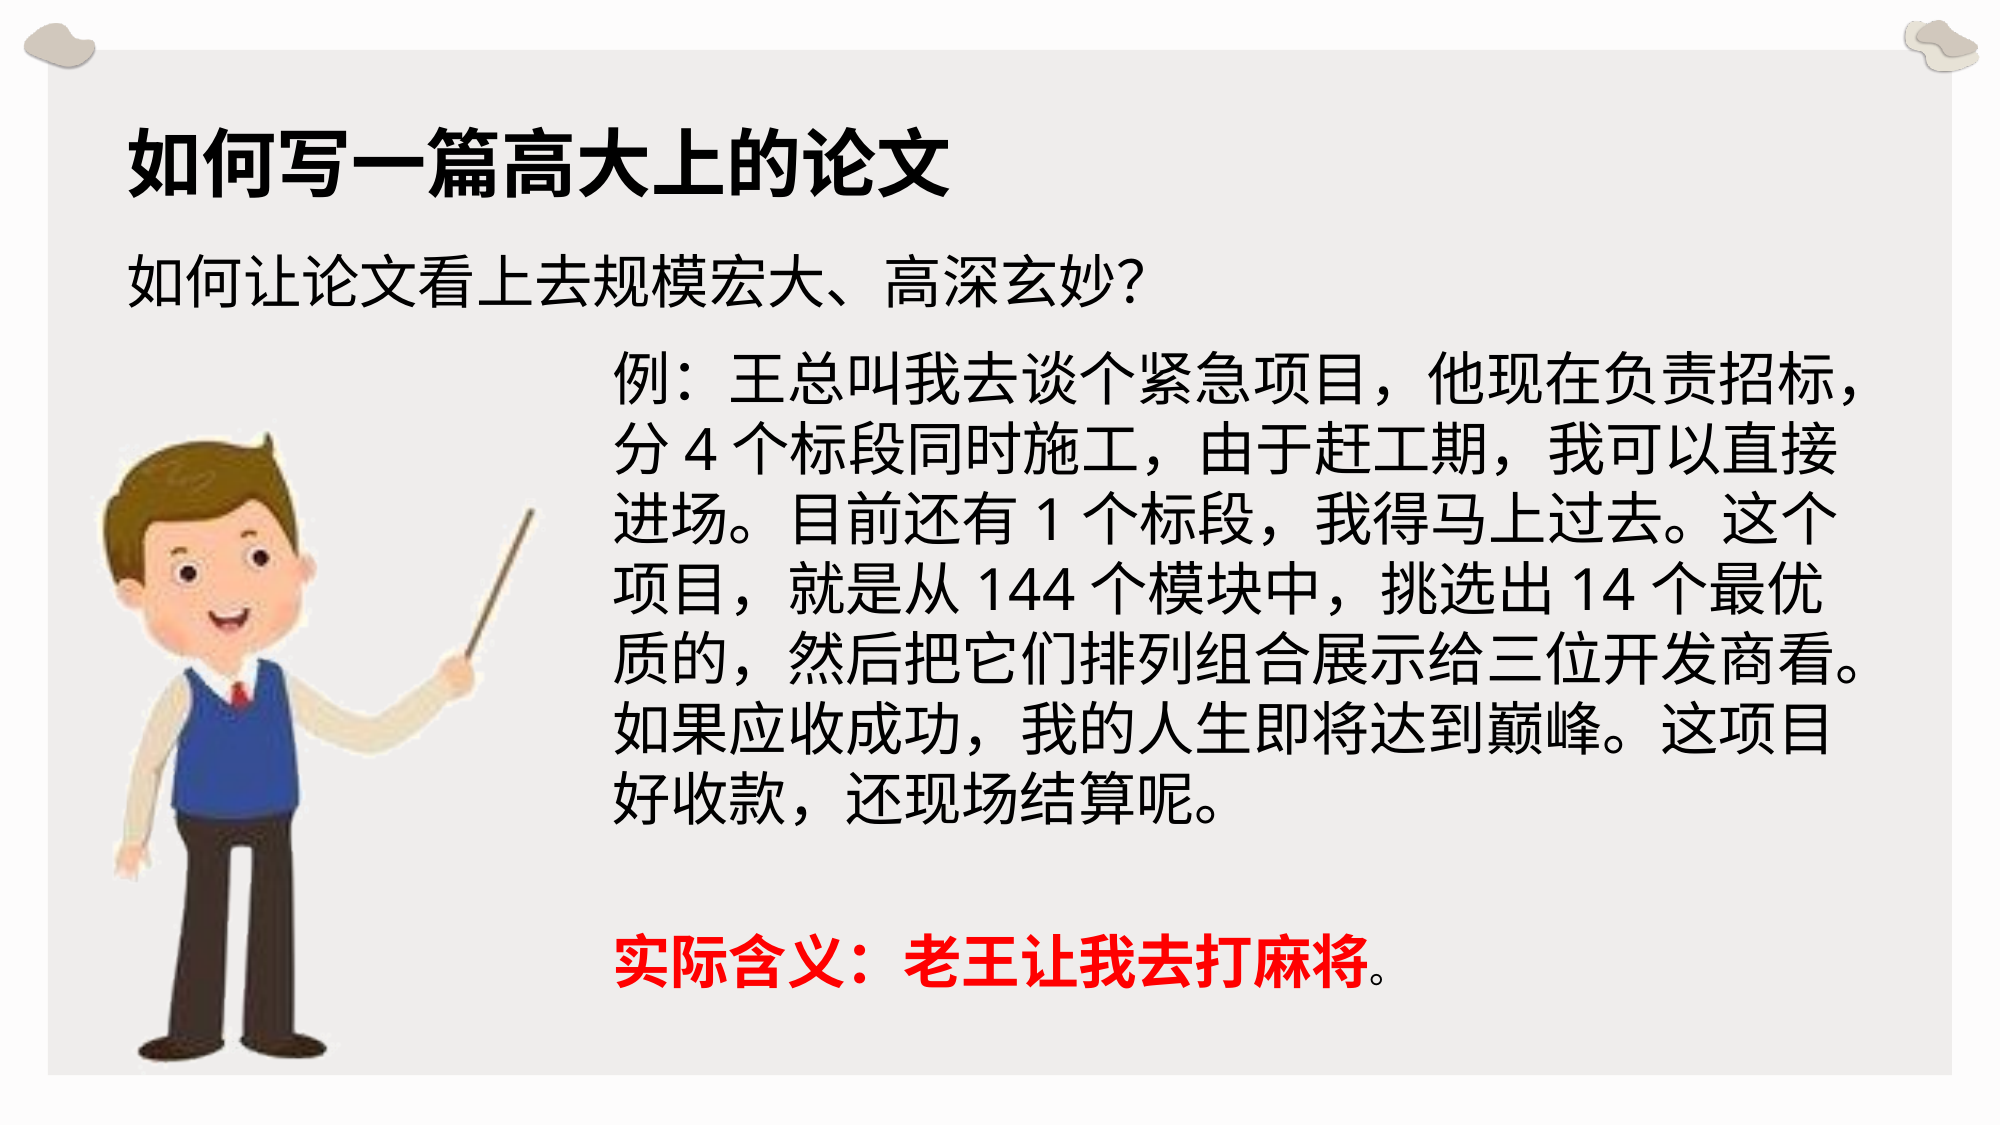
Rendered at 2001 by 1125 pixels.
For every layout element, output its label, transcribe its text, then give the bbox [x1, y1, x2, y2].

text_box 例：王总叫我去谈个紧急项目，他现在负责招标，分4个标段同时施工，由于赶工期，我可以直接进场。目前还有1个标段，我得马上过去。这个项目，就是从144个模块中，挑选出14个最优质的，然后把它们排列组合展示给三位开发商看。如果应收成功，我的人生即将达到巅峰。这项目好收款，还现场结算呢。 [597, 334, 1873, 930]
text_box 实际含义：老王让我去打麻将。 [597, 917, 1650, 1003]
text_box 如何写一篇高大上的论文 [111, 108, 969, 214]
picture [0, 0, 119, 94]
picture [1881, 0, 2000, 94]
picture [63, 417, 578, 1089]
text_box 如何让论文看上去规模宏大、高深玄妙？ [111, 237, 1252, 393]
